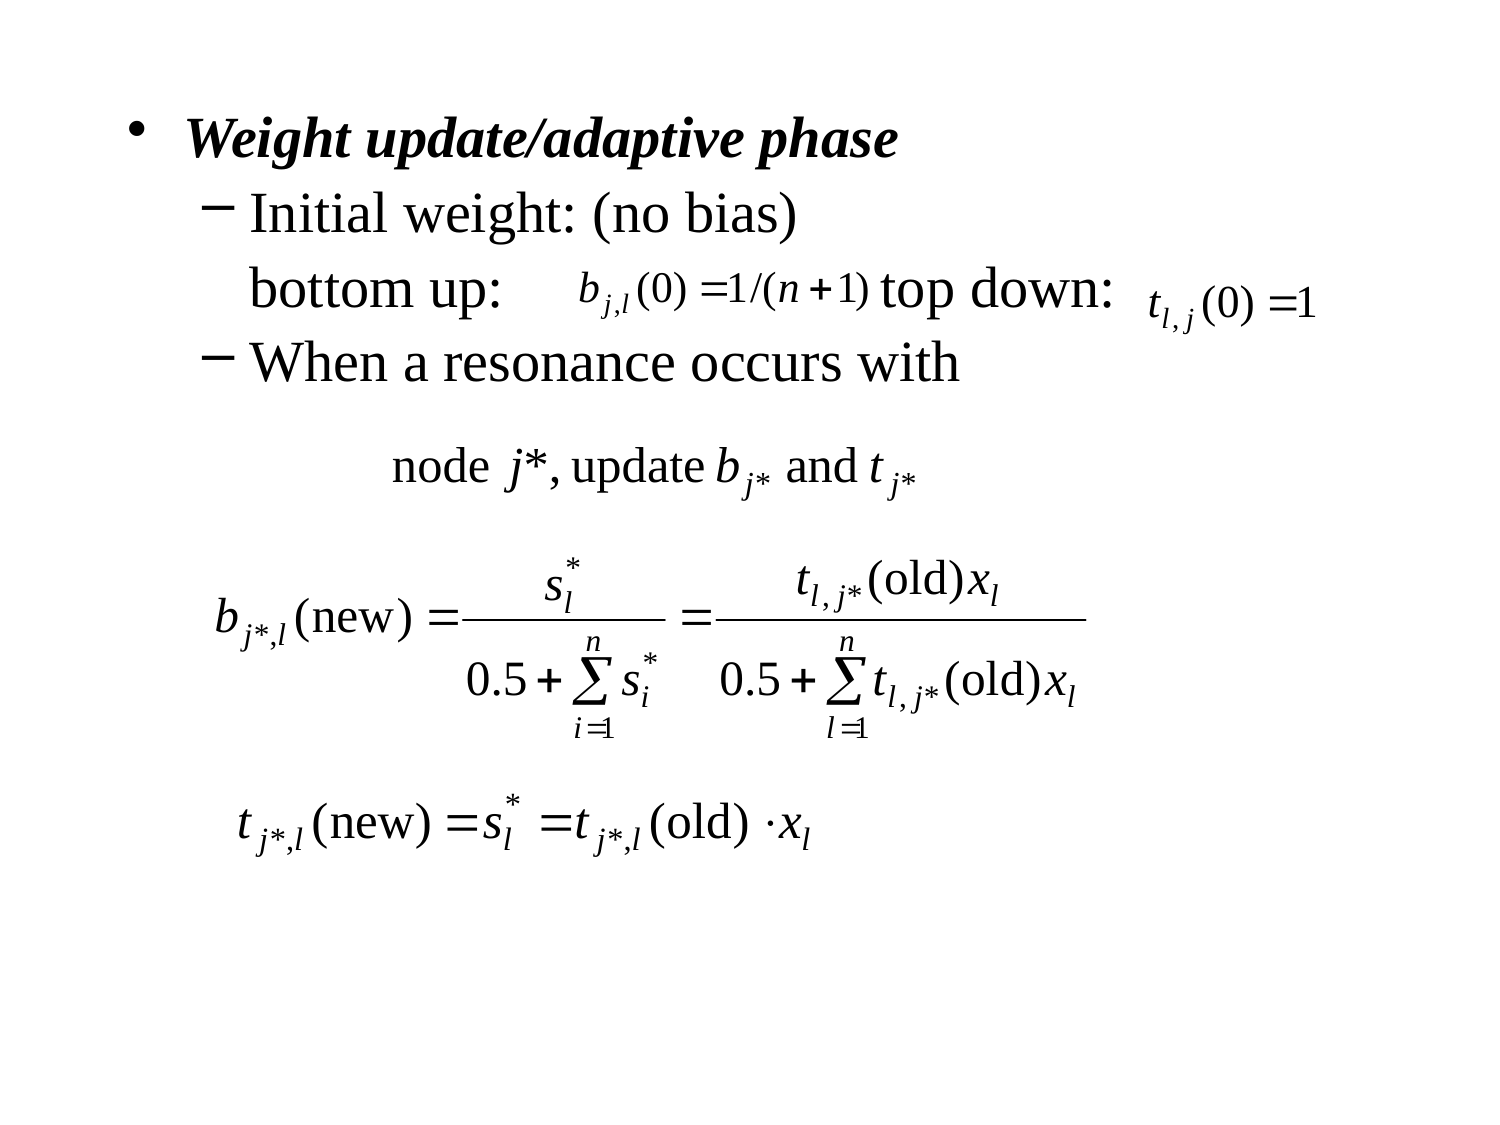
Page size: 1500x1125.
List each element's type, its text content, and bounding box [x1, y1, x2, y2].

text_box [194, 542, 1098, 750]
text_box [216, 777, 840, 871]
list Weight update/adaptive phase Initial weight: (no bias) bottom up: top down: When a resonance occurs with [112, 99, 1437, 839]
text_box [383, 431, 926, 515]
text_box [571, 258, 879, 331]
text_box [1141, 271, 1325, 347]
